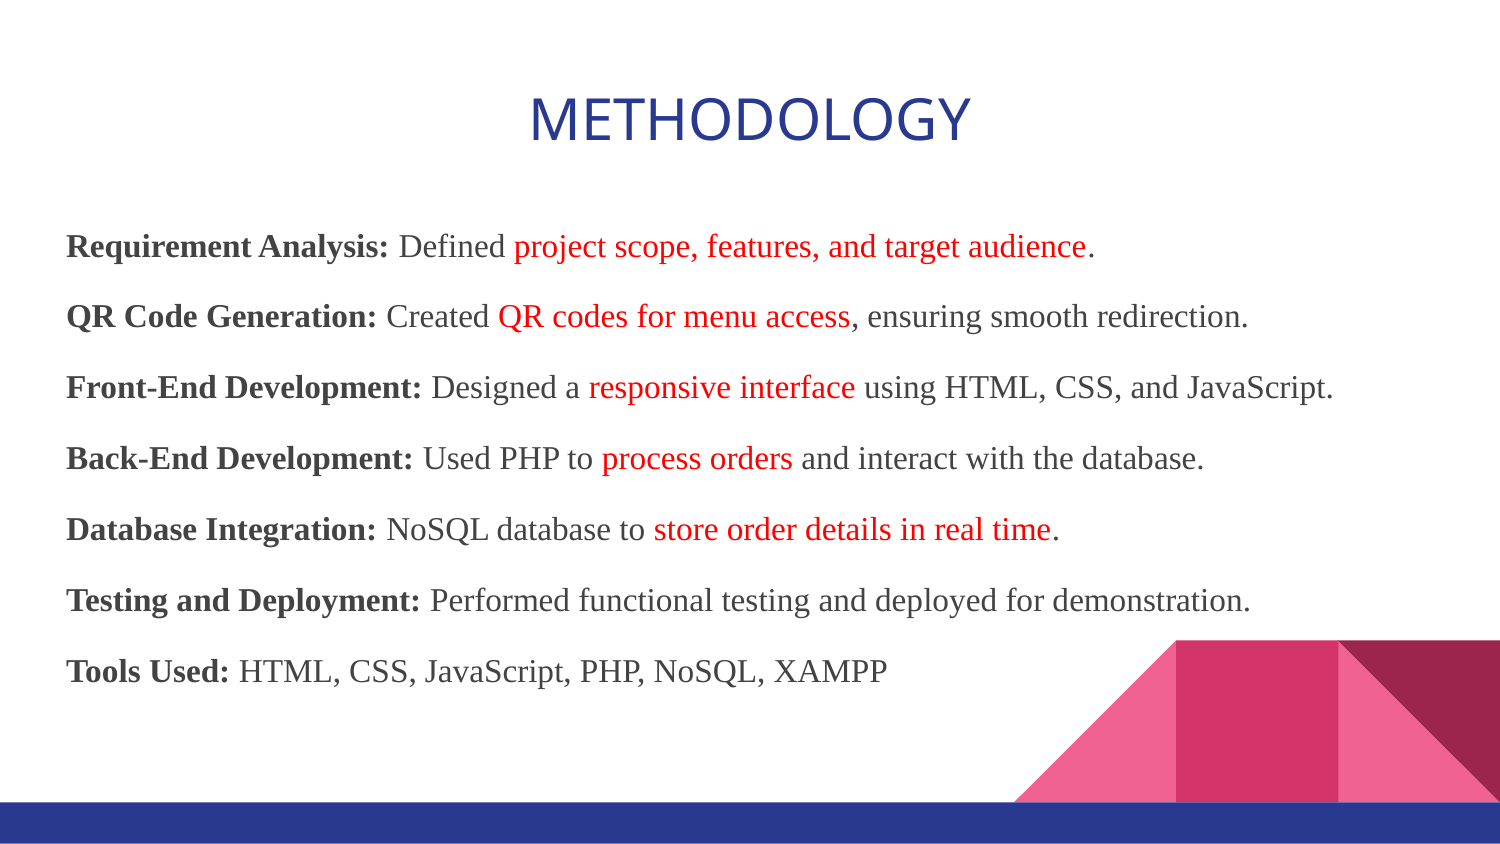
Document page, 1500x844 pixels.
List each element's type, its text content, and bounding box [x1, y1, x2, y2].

list Requirement Analysis: Defined project scope, features, and target audience. QR Code Generation: Created QR codes for menu access, ensuring smooth redirection. Front-End Development: Designed a responsive interface using HTML, CSS, and JavaScript. Back-End Development: Used PHP to process orders and interact with the database. Database Integration: NoSQL database to store order details in real time. Testing and Deployment: Performed functional testing and deployed for demonstration. Tools Used: HTML, CSS, JavaScript, PHP, NoSQL, XAMPP [51, 202, 1449, 751]
title METHODOLOGY [51, 67, 1449, 167]
